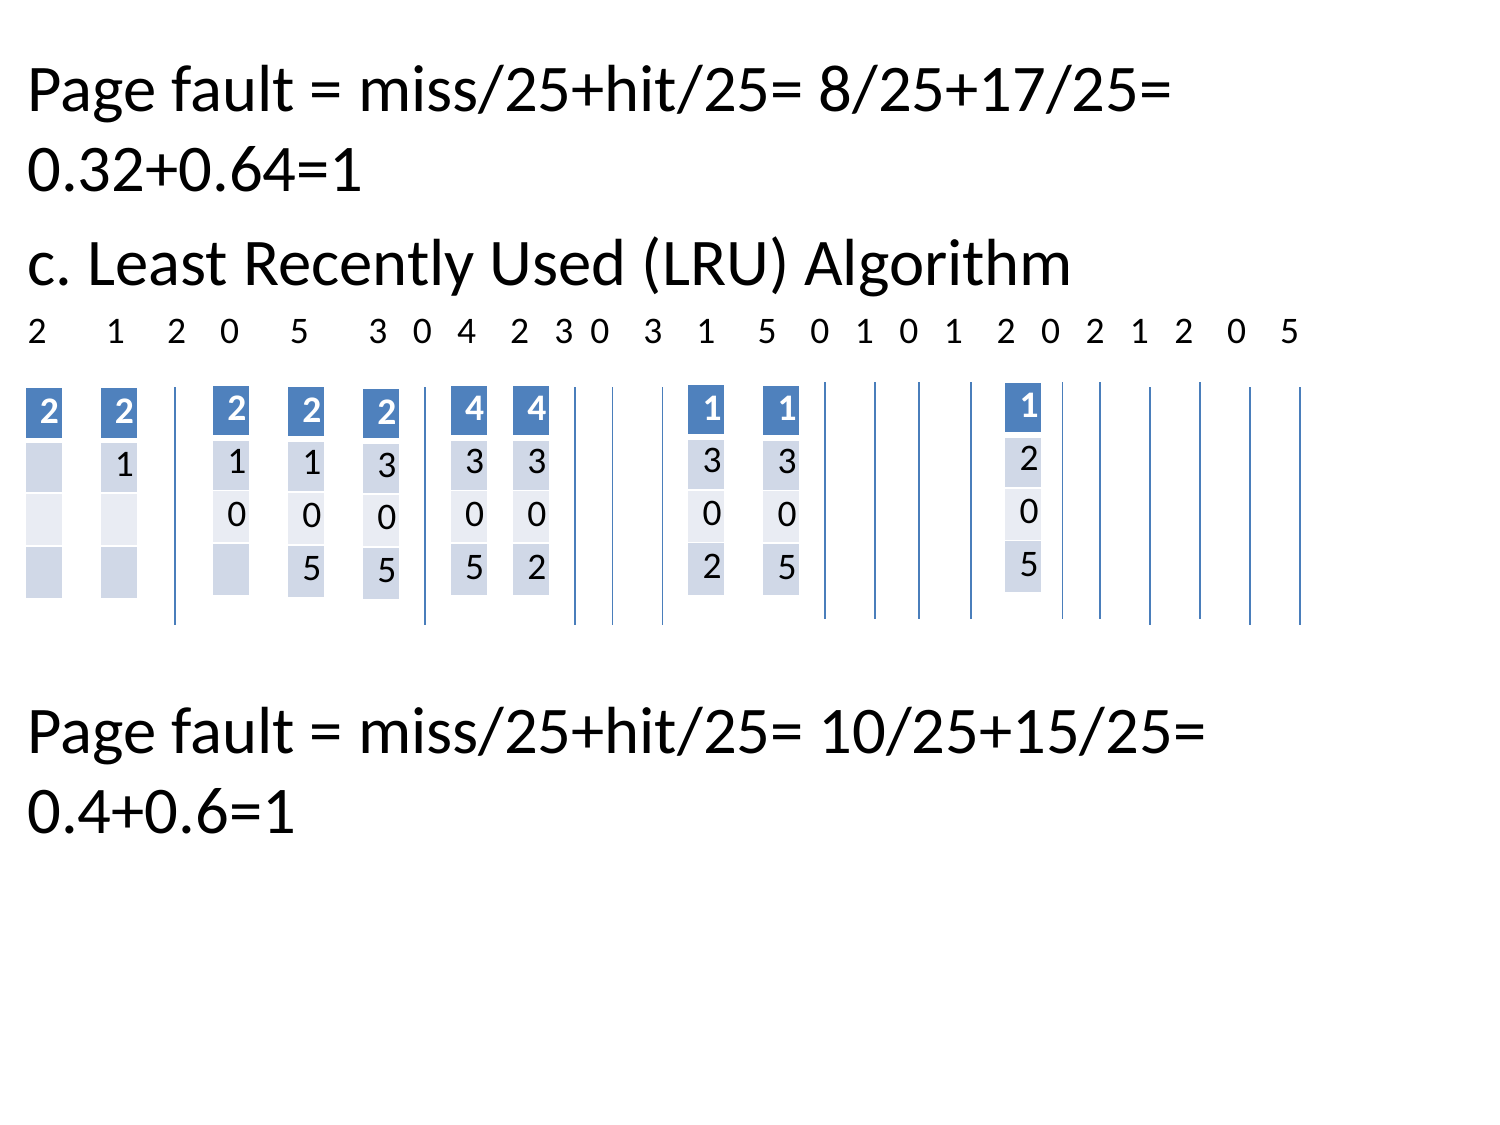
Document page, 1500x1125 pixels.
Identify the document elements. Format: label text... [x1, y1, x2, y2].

table_header 2 [363, 389, 399, 438]
table_cell [101, 494, 137, 545]
table_header 4 [451, 386, 487, 435]
table_cell 1 [101, 443, 137, 492]
table_cell 5 [288, 546, 324, 597]
table_cell 1 [288, 442, 324, 491]
table_cell 3 [763, 441, 799, 490]
table_cell 5 [451, 544, 487, 595]
table_cell [213, 544, 249, 595]
table_cell 2 [1005, 438, 1041, 487]
table_cell 3 [451, 441, 487, 490]
table_cell 3 [513, 441, 549, 490]
table_cell 0 [451, 491, 487, 542]
table_cell 0 [288, 493, 324, 544]
list Page fault = miss/25+hit/25= 8/25+17/25= 0.32+0.64=1 c. Least Recently Used (LRU) Algorithm 2 1 2 0 5 3 0 4 2 3 0 3 1 5 0 1 0 1 2 0 2 1 2 0 5 Page fault = miss/25+hit/25= 10/25+15/25= 0.4+0.6=1 [12, 37, 1463, 1100]
table_header 2 [101, 388, 137, 438]
table_header 4 [513, 386, 549, 435]
table_cell 0 [688, 491, 724, 542]
table_header 2 [26, 388, 62, 438]
table_header 2 [288, 387, 324, 436]
table_cell 1 [213, 441, 249, 490]
table_cell 0 [213, 491, 249, 542]
table_cell 5 [1005, 541, 1041, 592]
table_cell 0 [1005, 489, 1041, 540]
table_header 2 [213, 386, 249, 435]
table_cell 0 [763, 491, 799, 542]
table_header 1 [1005, 383, 1041, 432]
table_cell 2 [688, 543, 724, 595]
table_cell [101, 547, 137, 598]
table_header 1 [763, 386, 799, 435]
table_cell 5 [763, 544, 799, 595]
table_cell 3 [688, 440, 724, 489]
table_cell [26, 547, 62, 598]
table_cell 0 [513, 491, 549, 542]
table_cell 2 [513, 544, 549, 595]
table_header 1 [688, 385, 724, 434]
table_cell 5 [363, 548, 399, 599]
table_cell 3 [363, 444, 399, 493]
table_cell [26, 494, 62, 545]
table_cell 0 [363, 495, 399, 546]
table_cell [26, 443, 62, 492]
